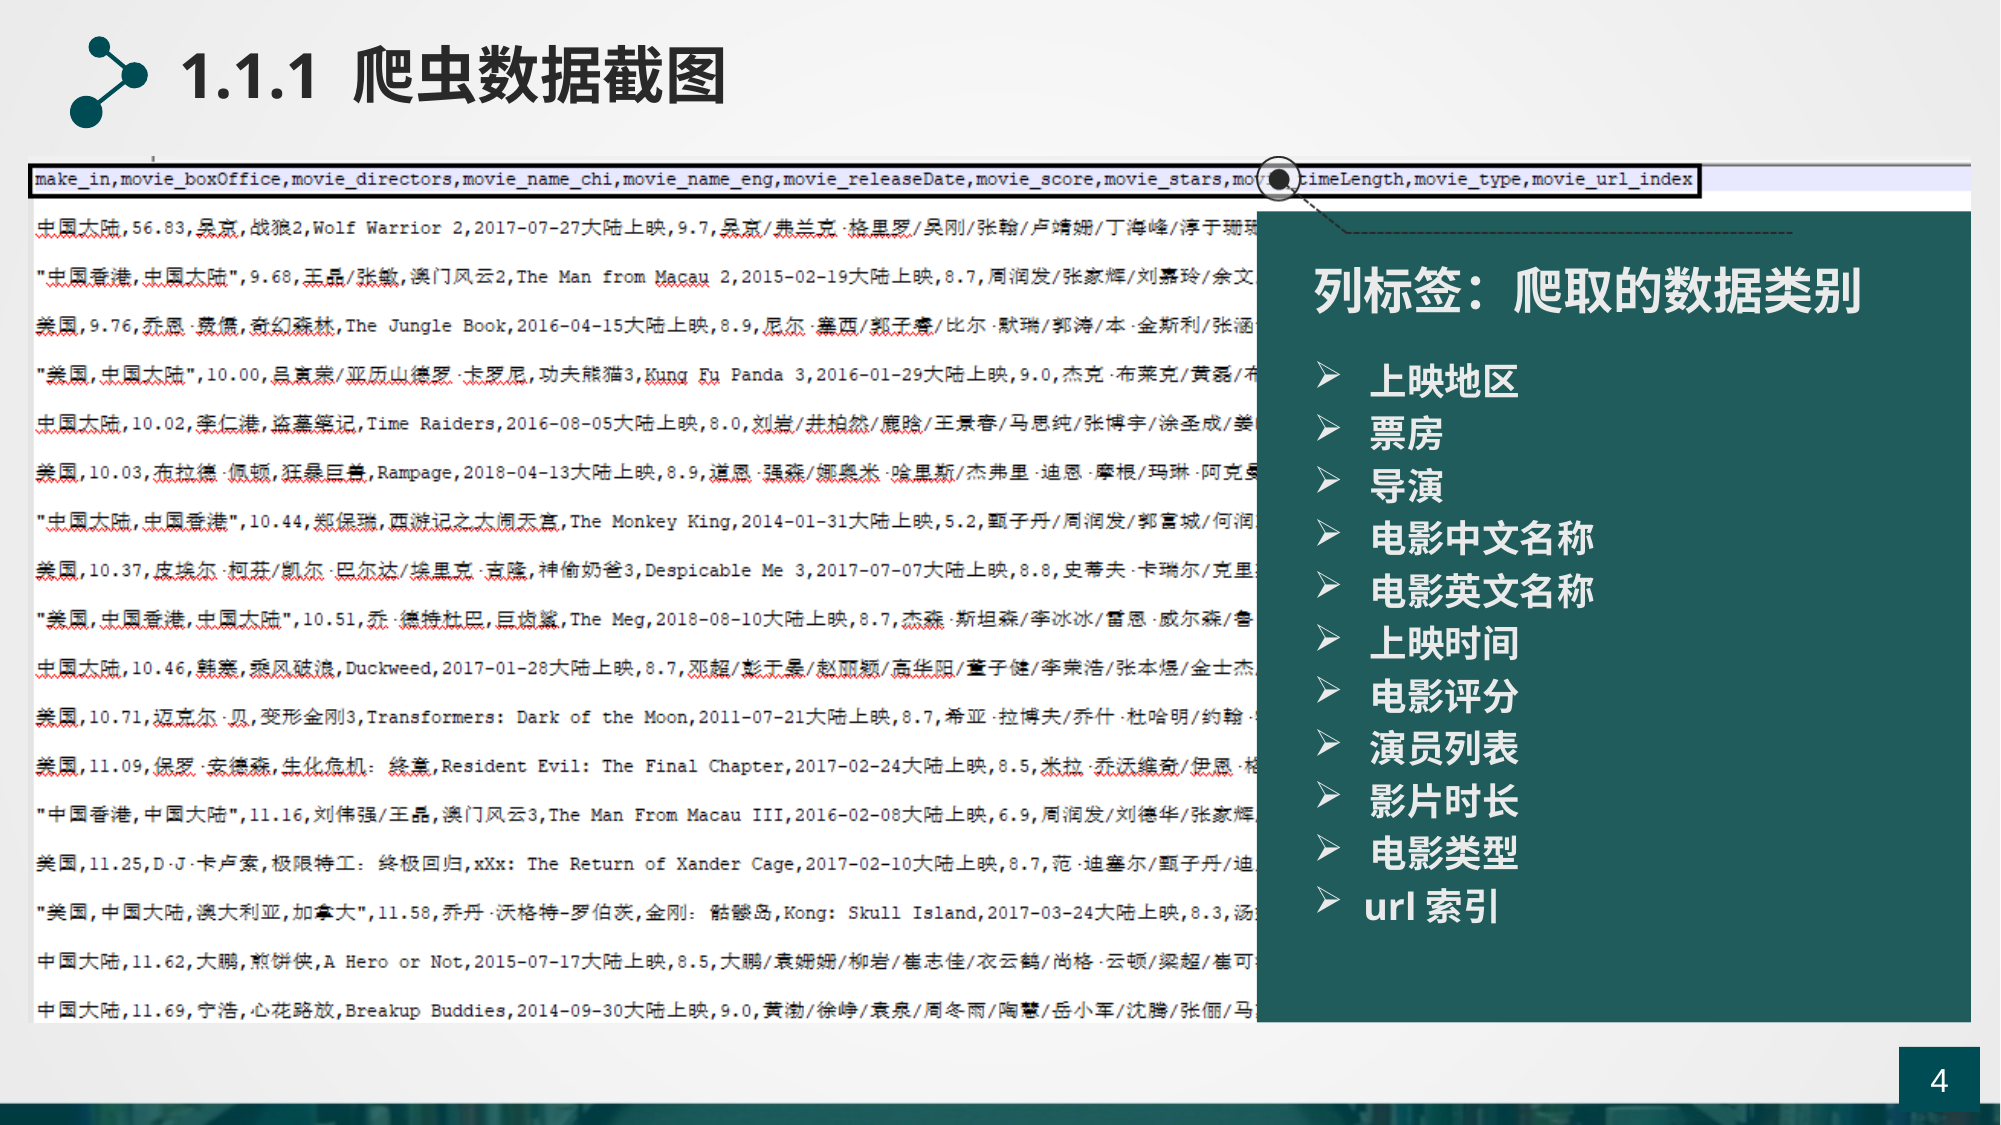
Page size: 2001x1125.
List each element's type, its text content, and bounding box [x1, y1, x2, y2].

text_box [69, 36, 148, 129]
text_box 1.1.1 爬虫数据截图 [164, 29, 743, 119]
picture [0, 0, 2001, 1125]
